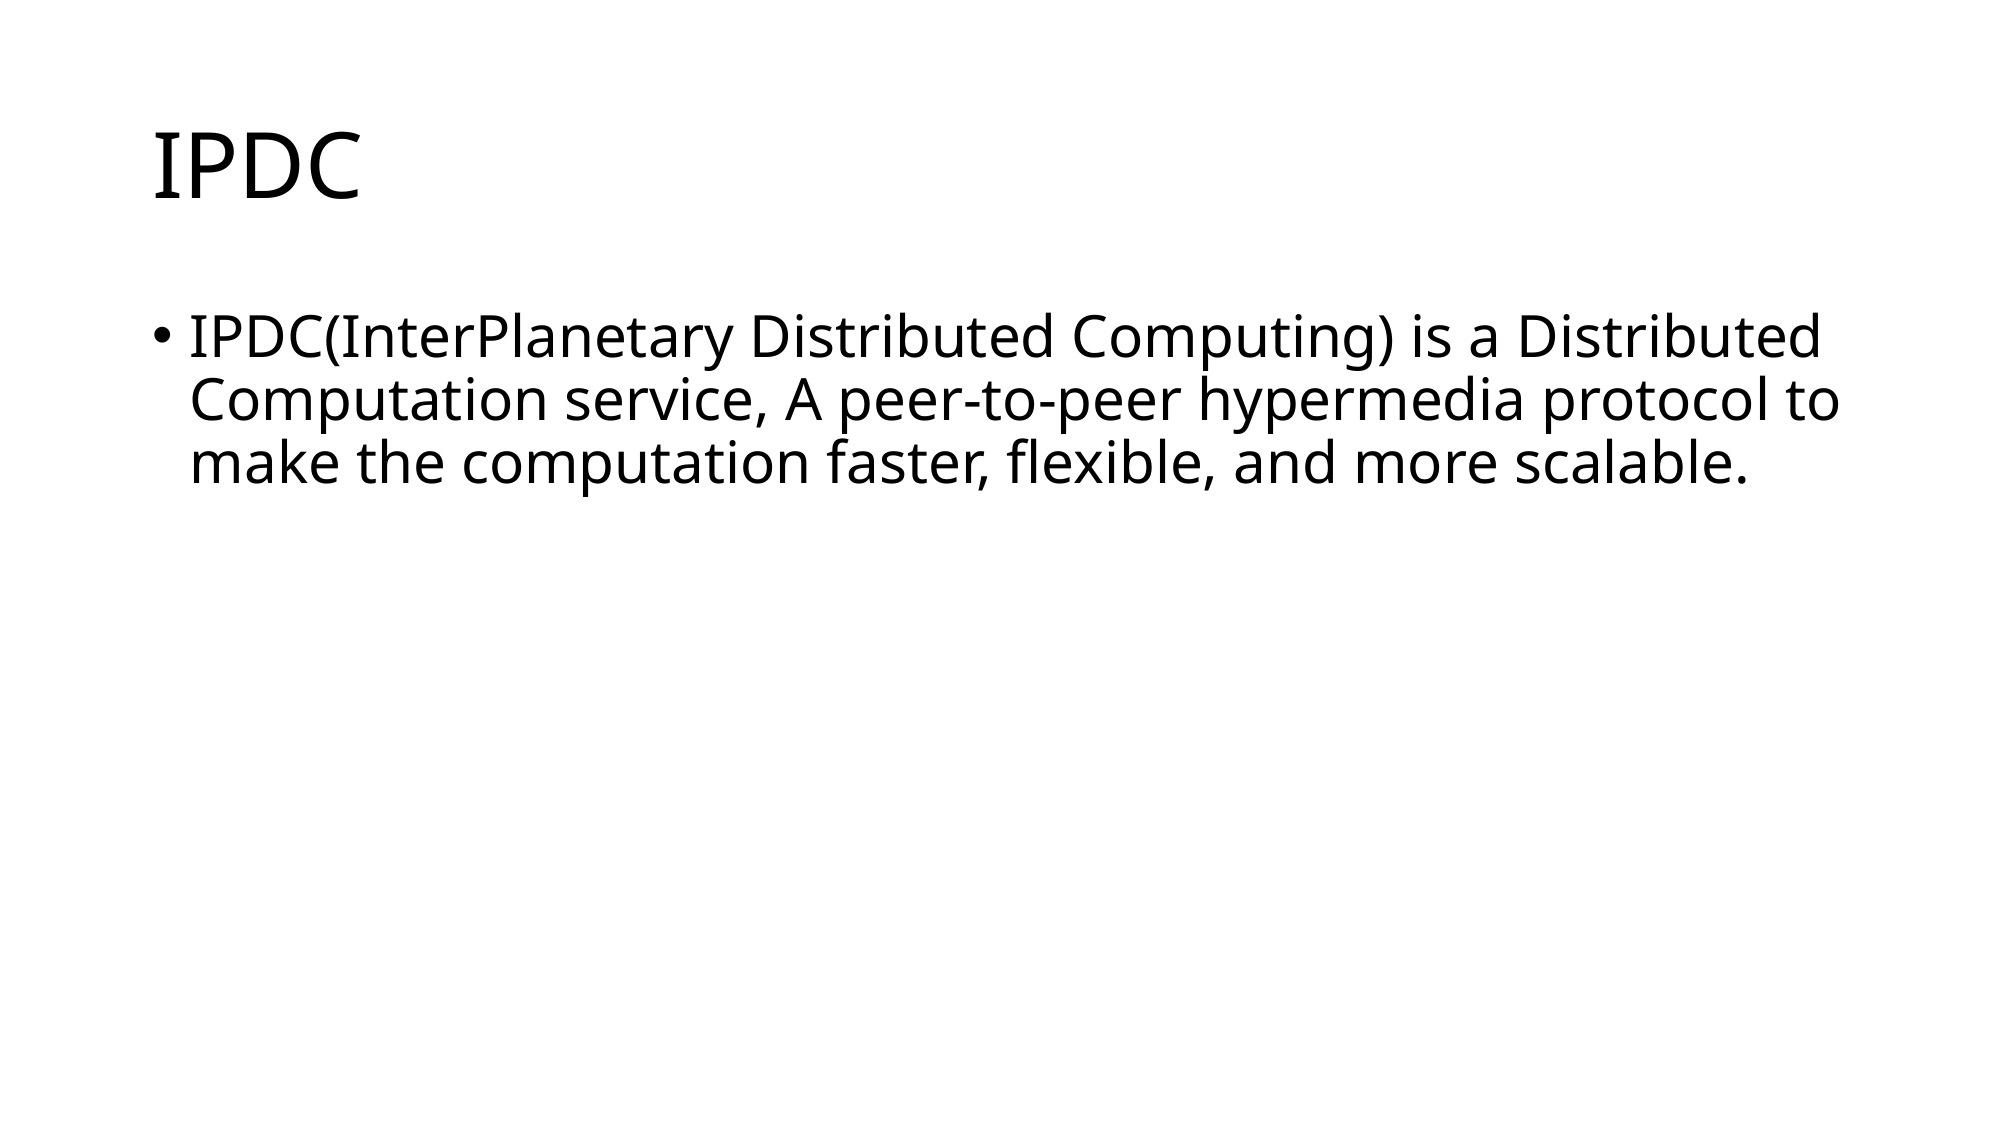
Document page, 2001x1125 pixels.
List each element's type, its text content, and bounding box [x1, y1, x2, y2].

title IPDC [137, 59, 1863, 278]
list IPDC(InterPlanetary Distributed Computing) is a Distributed Computation service, A peer-to-peer hypermedia protocol to make the computation faster, flexible, and more scalable. [137, 299, 1863, 1014]
